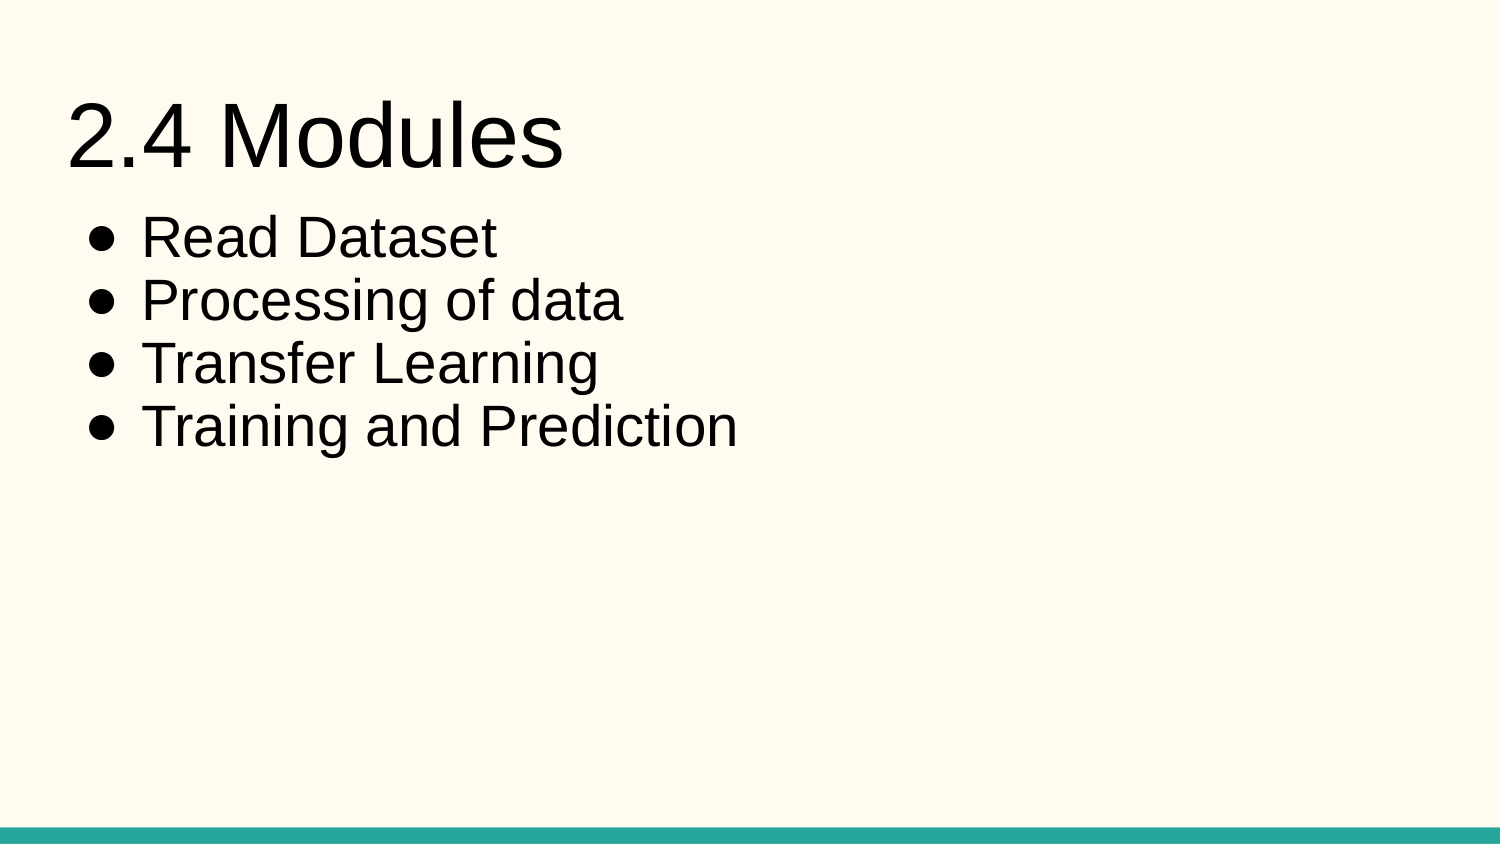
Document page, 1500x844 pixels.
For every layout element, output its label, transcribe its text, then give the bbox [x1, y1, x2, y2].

title 2.4 Modules [51, 72, 1449, 174]
list Read Dataset Processing of data Transfer Learning Training and Prediction [51, 192, 1449, 750]
